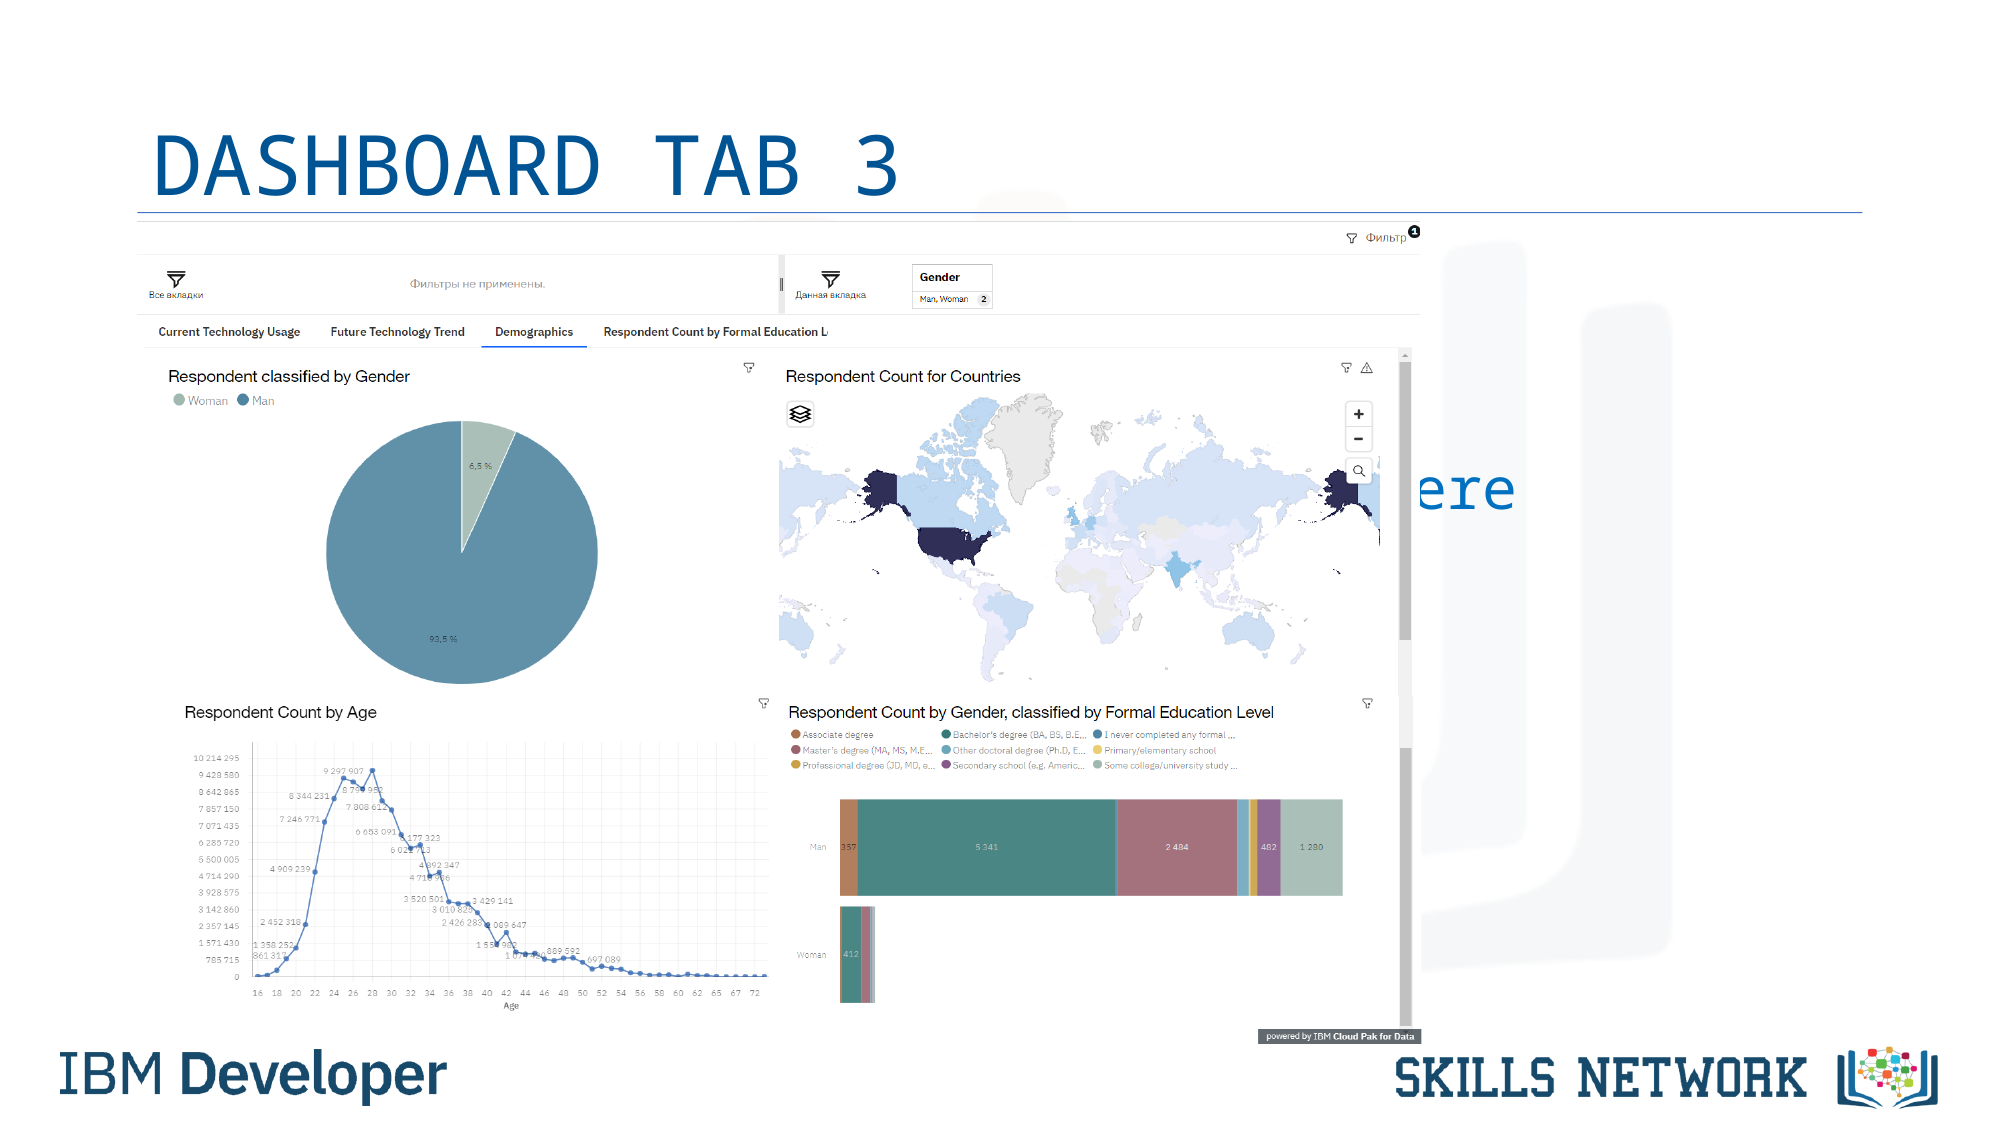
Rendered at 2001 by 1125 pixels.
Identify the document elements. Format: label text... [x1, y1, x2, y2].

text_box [137, 221, 1422, 1044]
picture [1390, 1045, 1945, 1111]
title DASHBOARD TAB 3 [137, 59, 1863, 277]
picture [55, 1045, 459, 1108]
list Screenshot of dashboard tab 3 goes here [1422, 277, 1863, 992]
